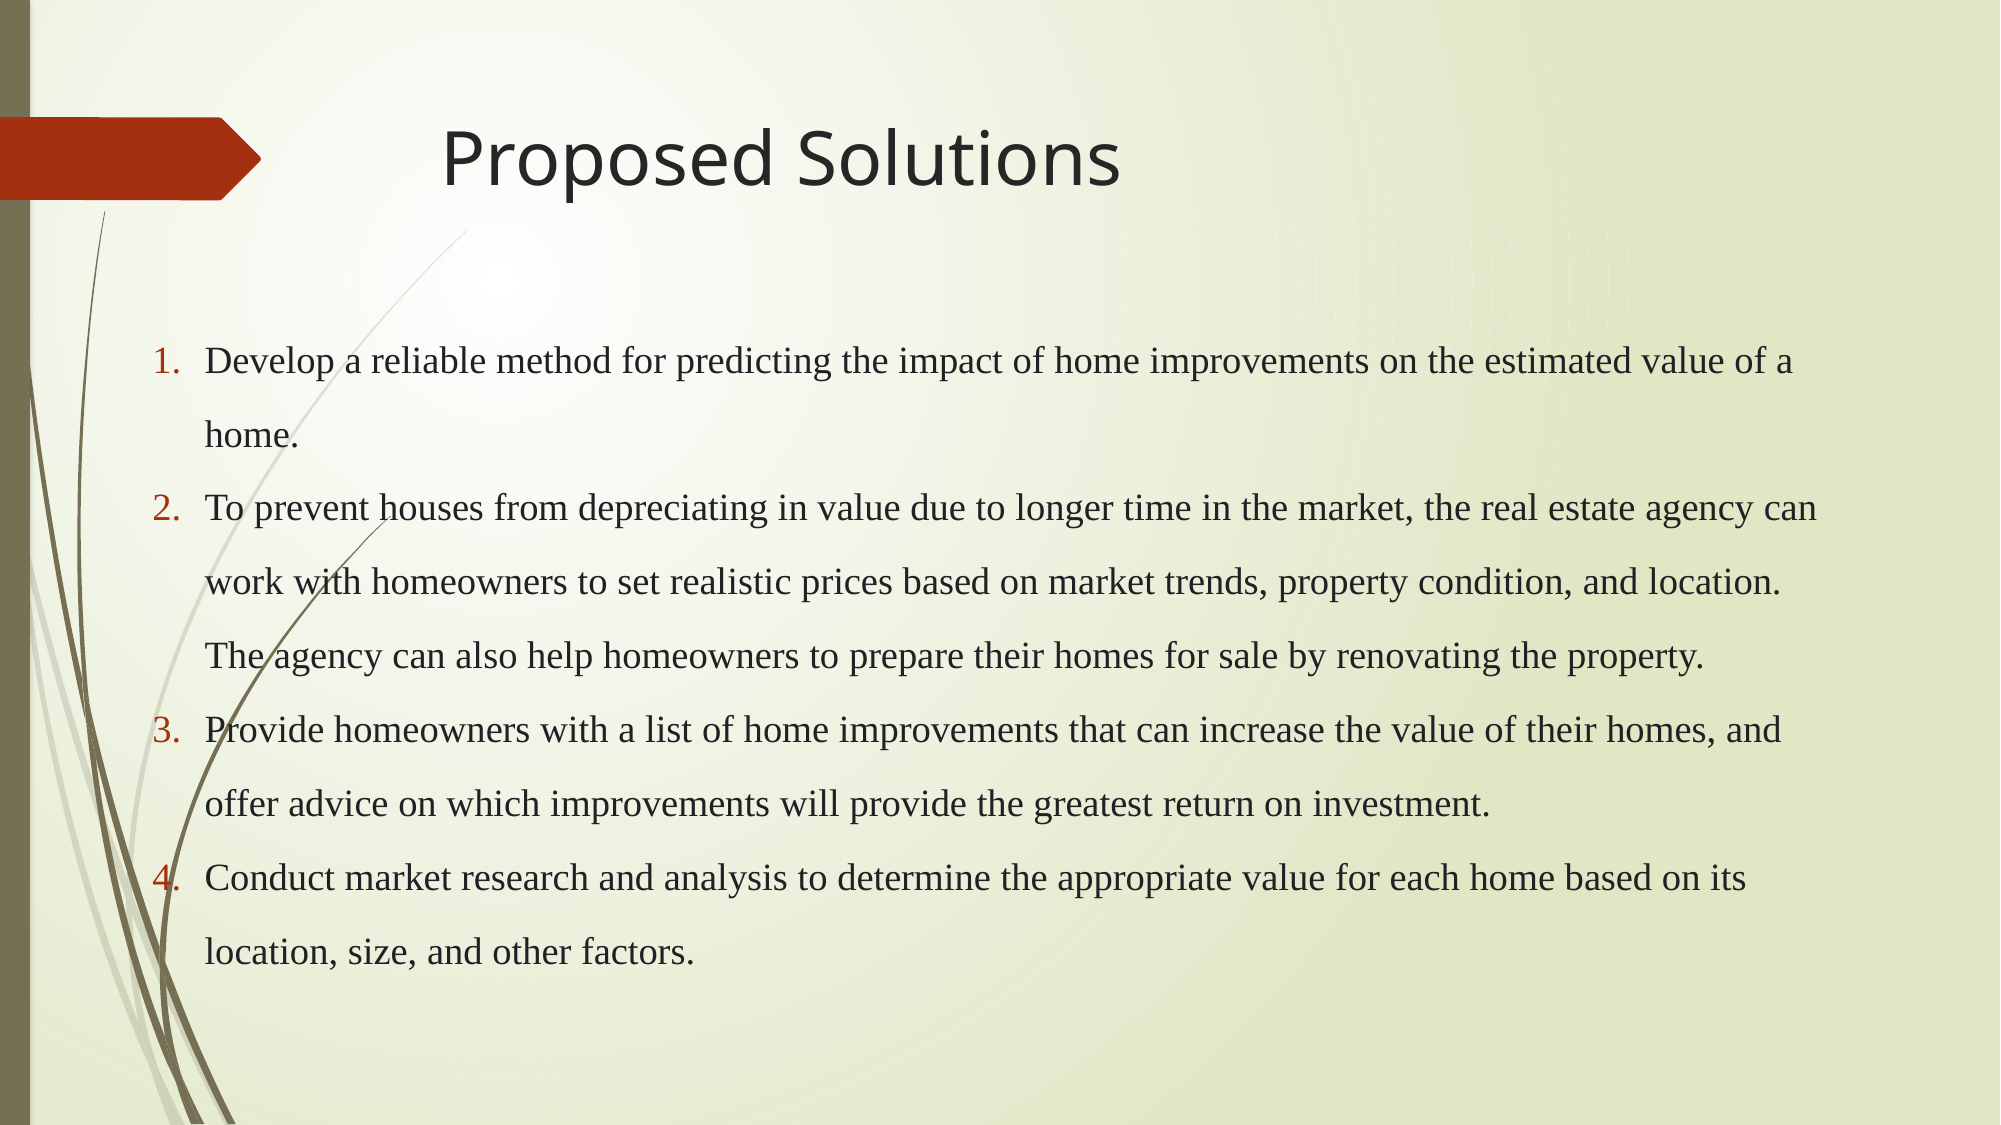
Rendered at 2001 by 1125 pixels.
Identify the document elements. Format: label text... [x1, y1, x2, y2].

title Proposed Solutions [425, 102, 1888, 313]
list Develop a reliable method for predicting the impact of home improvements on the estimated value of a home. To prevent houses from depreciating in value due to longer time in the market, the real estate agency can work with homeowners to set realistic prices based on market trends, property condition, and location. The agency can also help homeowners to prepare their homes for sale by renovating the property. Provide homeowners with a list of home improvements that can increase the value of their homes, and offer advice on which improvements will provide the greatest return on investment. Conduct market research and analysis to determine the appropriate value for each home based on its location, size, and other factors. [137, 299, 1863, 1016]
